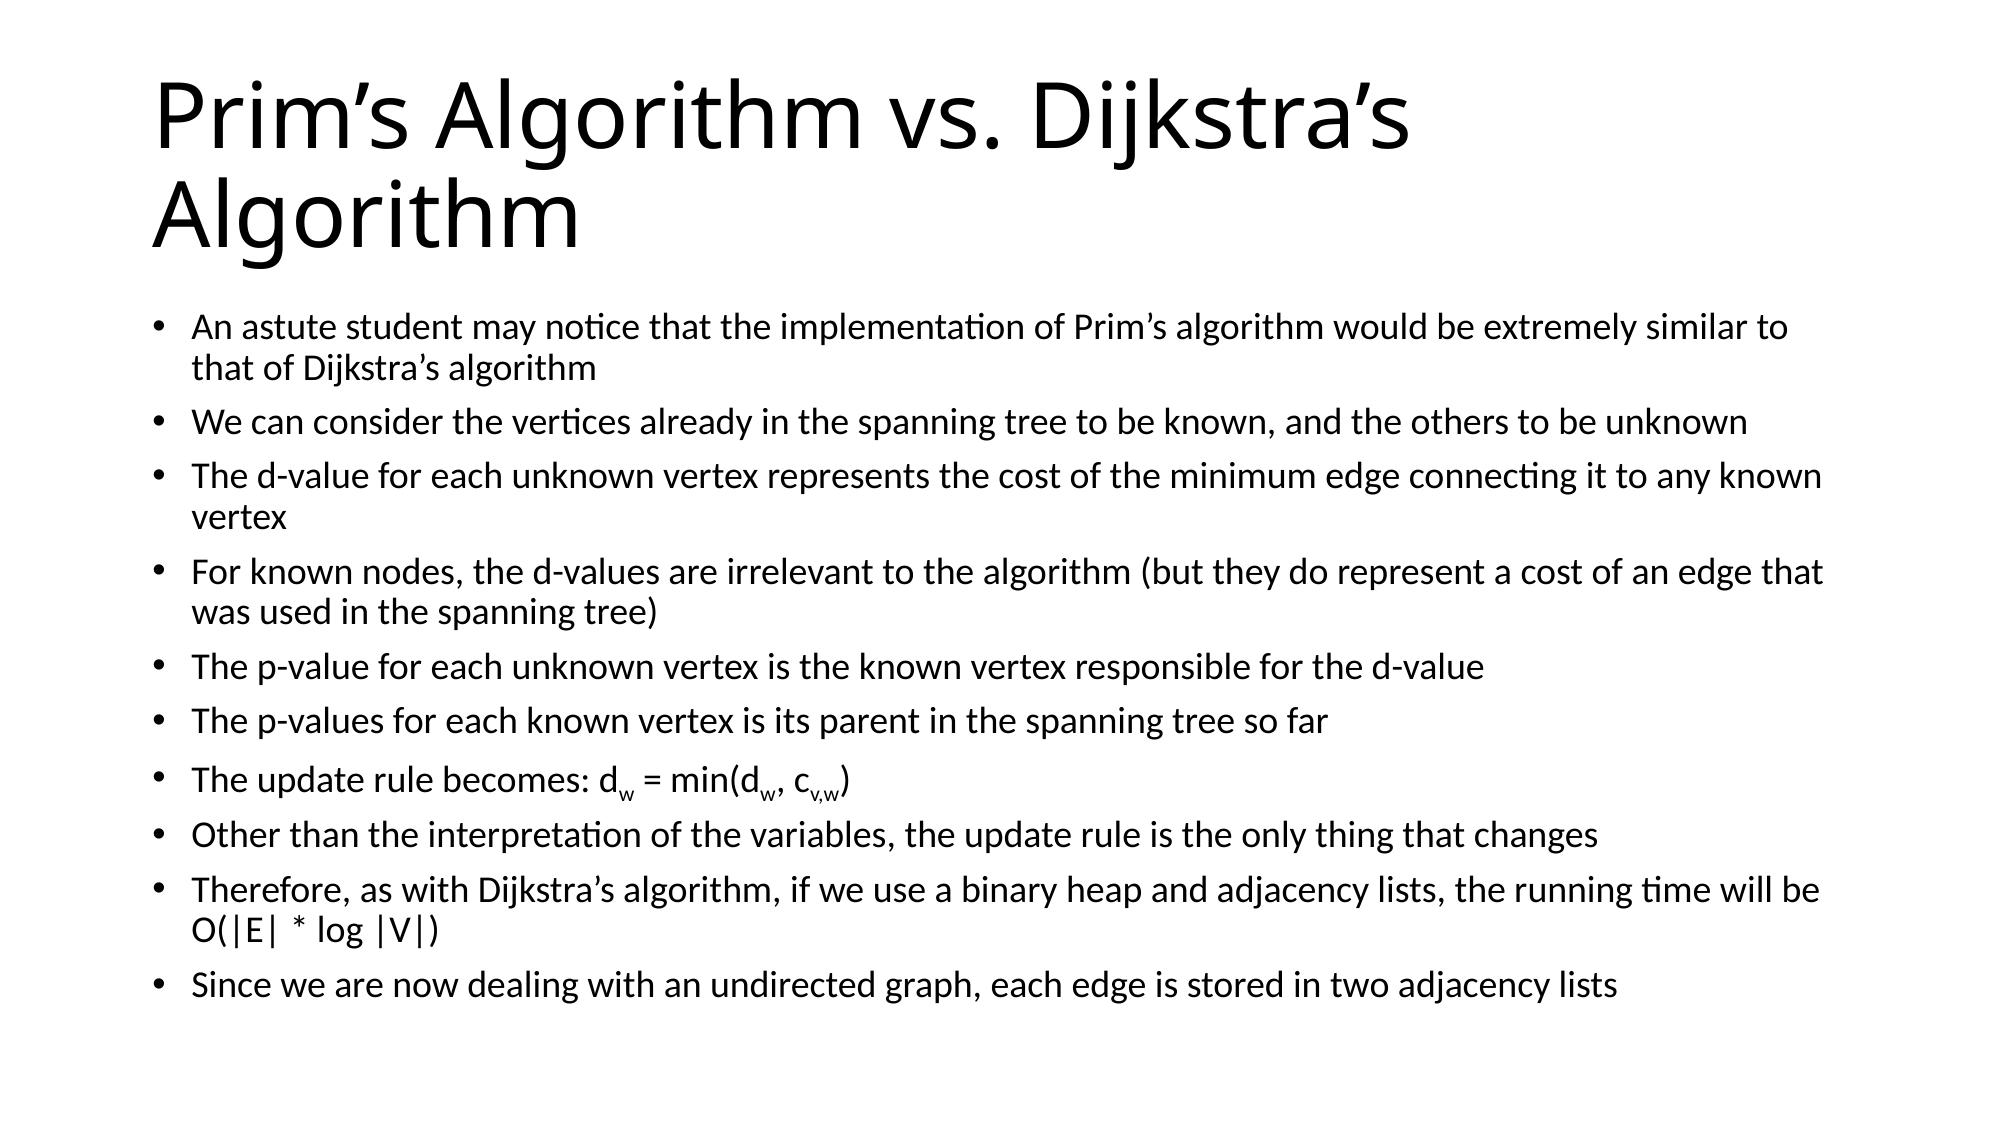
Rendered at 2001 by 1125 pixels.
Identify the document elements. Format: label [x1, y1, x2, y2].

list [137, 299, 1863, 1014]
title [137, 59, 1863, 278]
